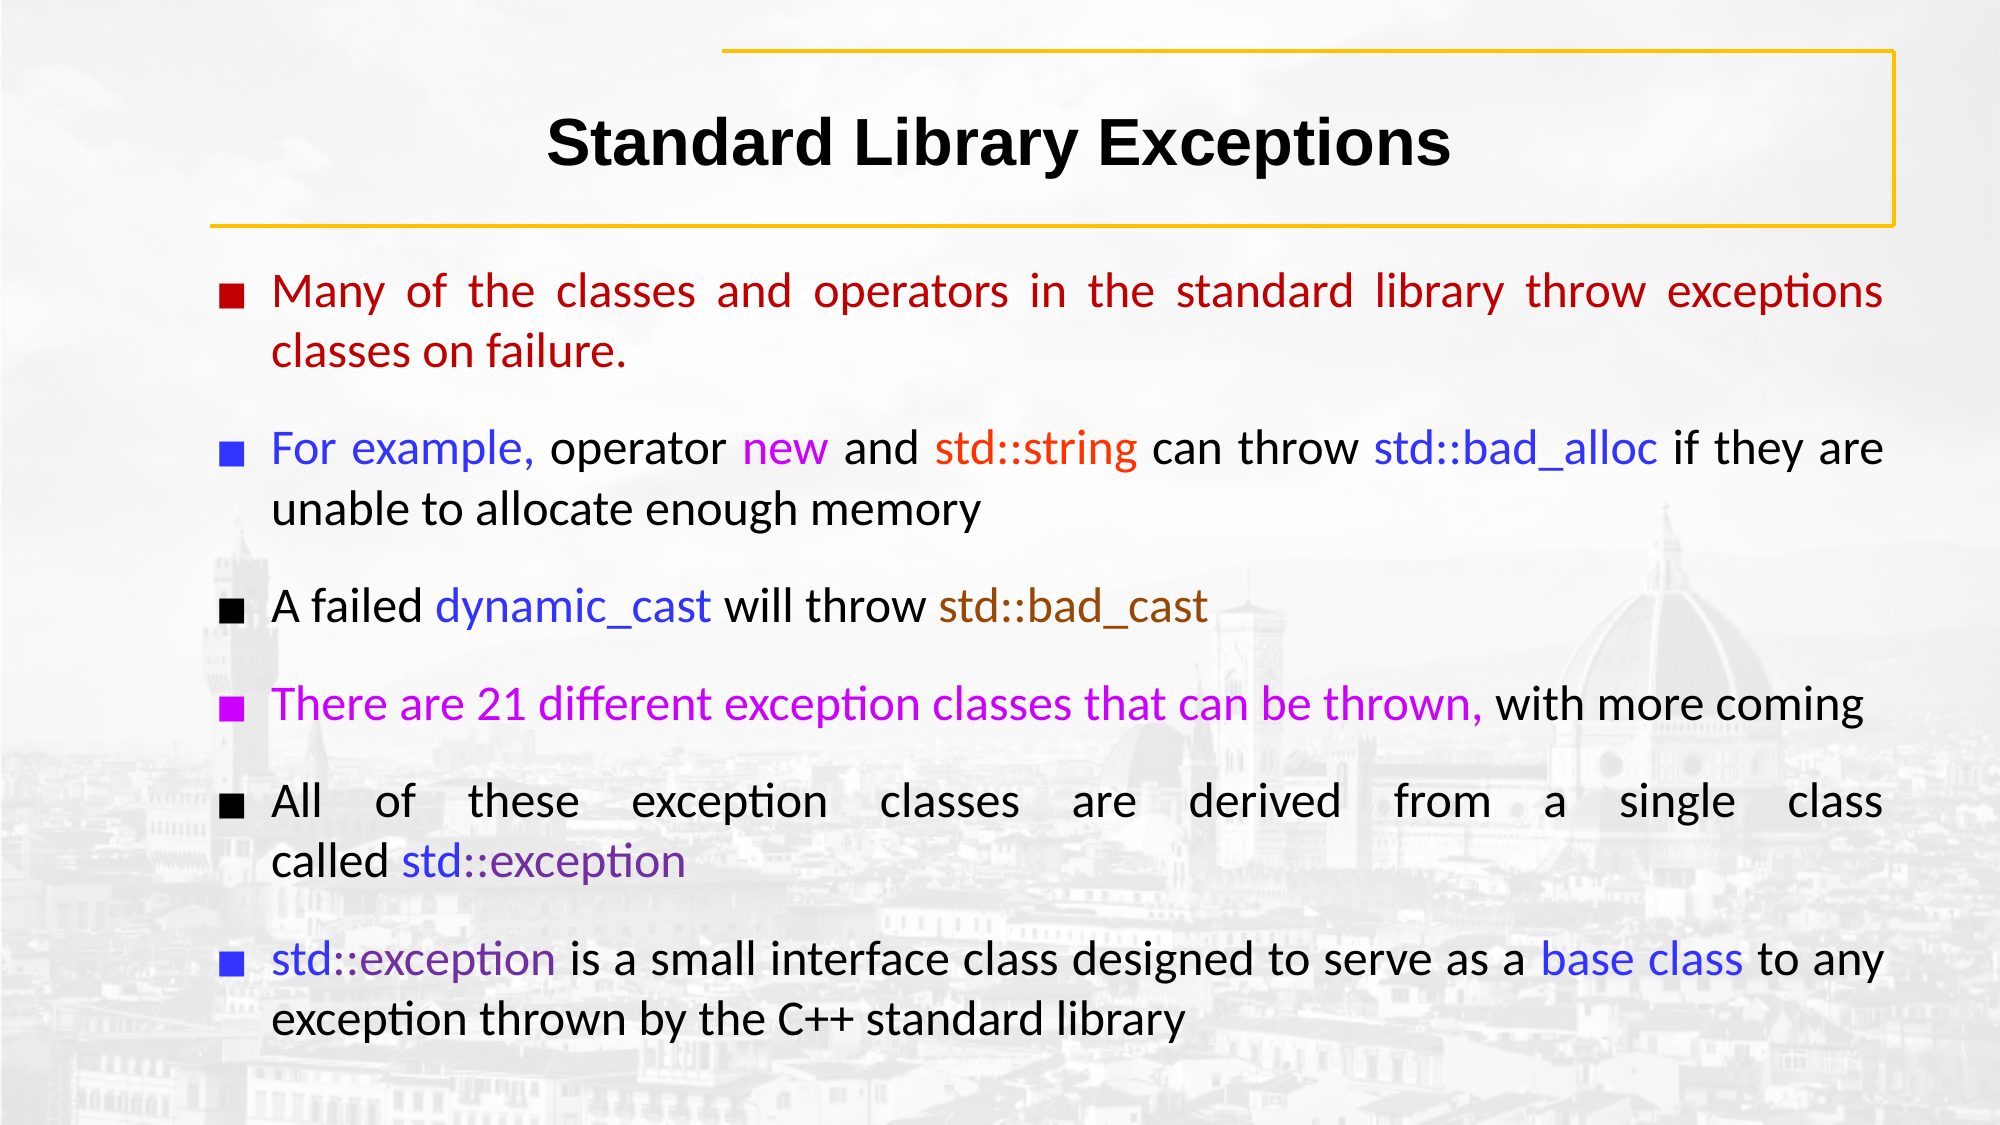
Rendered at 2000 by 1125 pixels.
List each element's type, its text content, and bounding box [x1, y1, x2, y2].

text_box Many of the classes and operators in the standard library throw exceptions classes on failure. For example, operator new and std::string can throw std::bad_alloc if they are unable to allocate enough memory A failed dynamic_cast will throw std::bad_cast There are 21 different exception classes that can be thrown, with more coming All of these exception classes are derived from a single class called std::exception std::exception is a small interface class designed to serve as a base class to any exception thrown by the C++ standard library [199, 249, 1900, 1061]
title Standard Library Exceptions [99, 45, 1900, 233]
